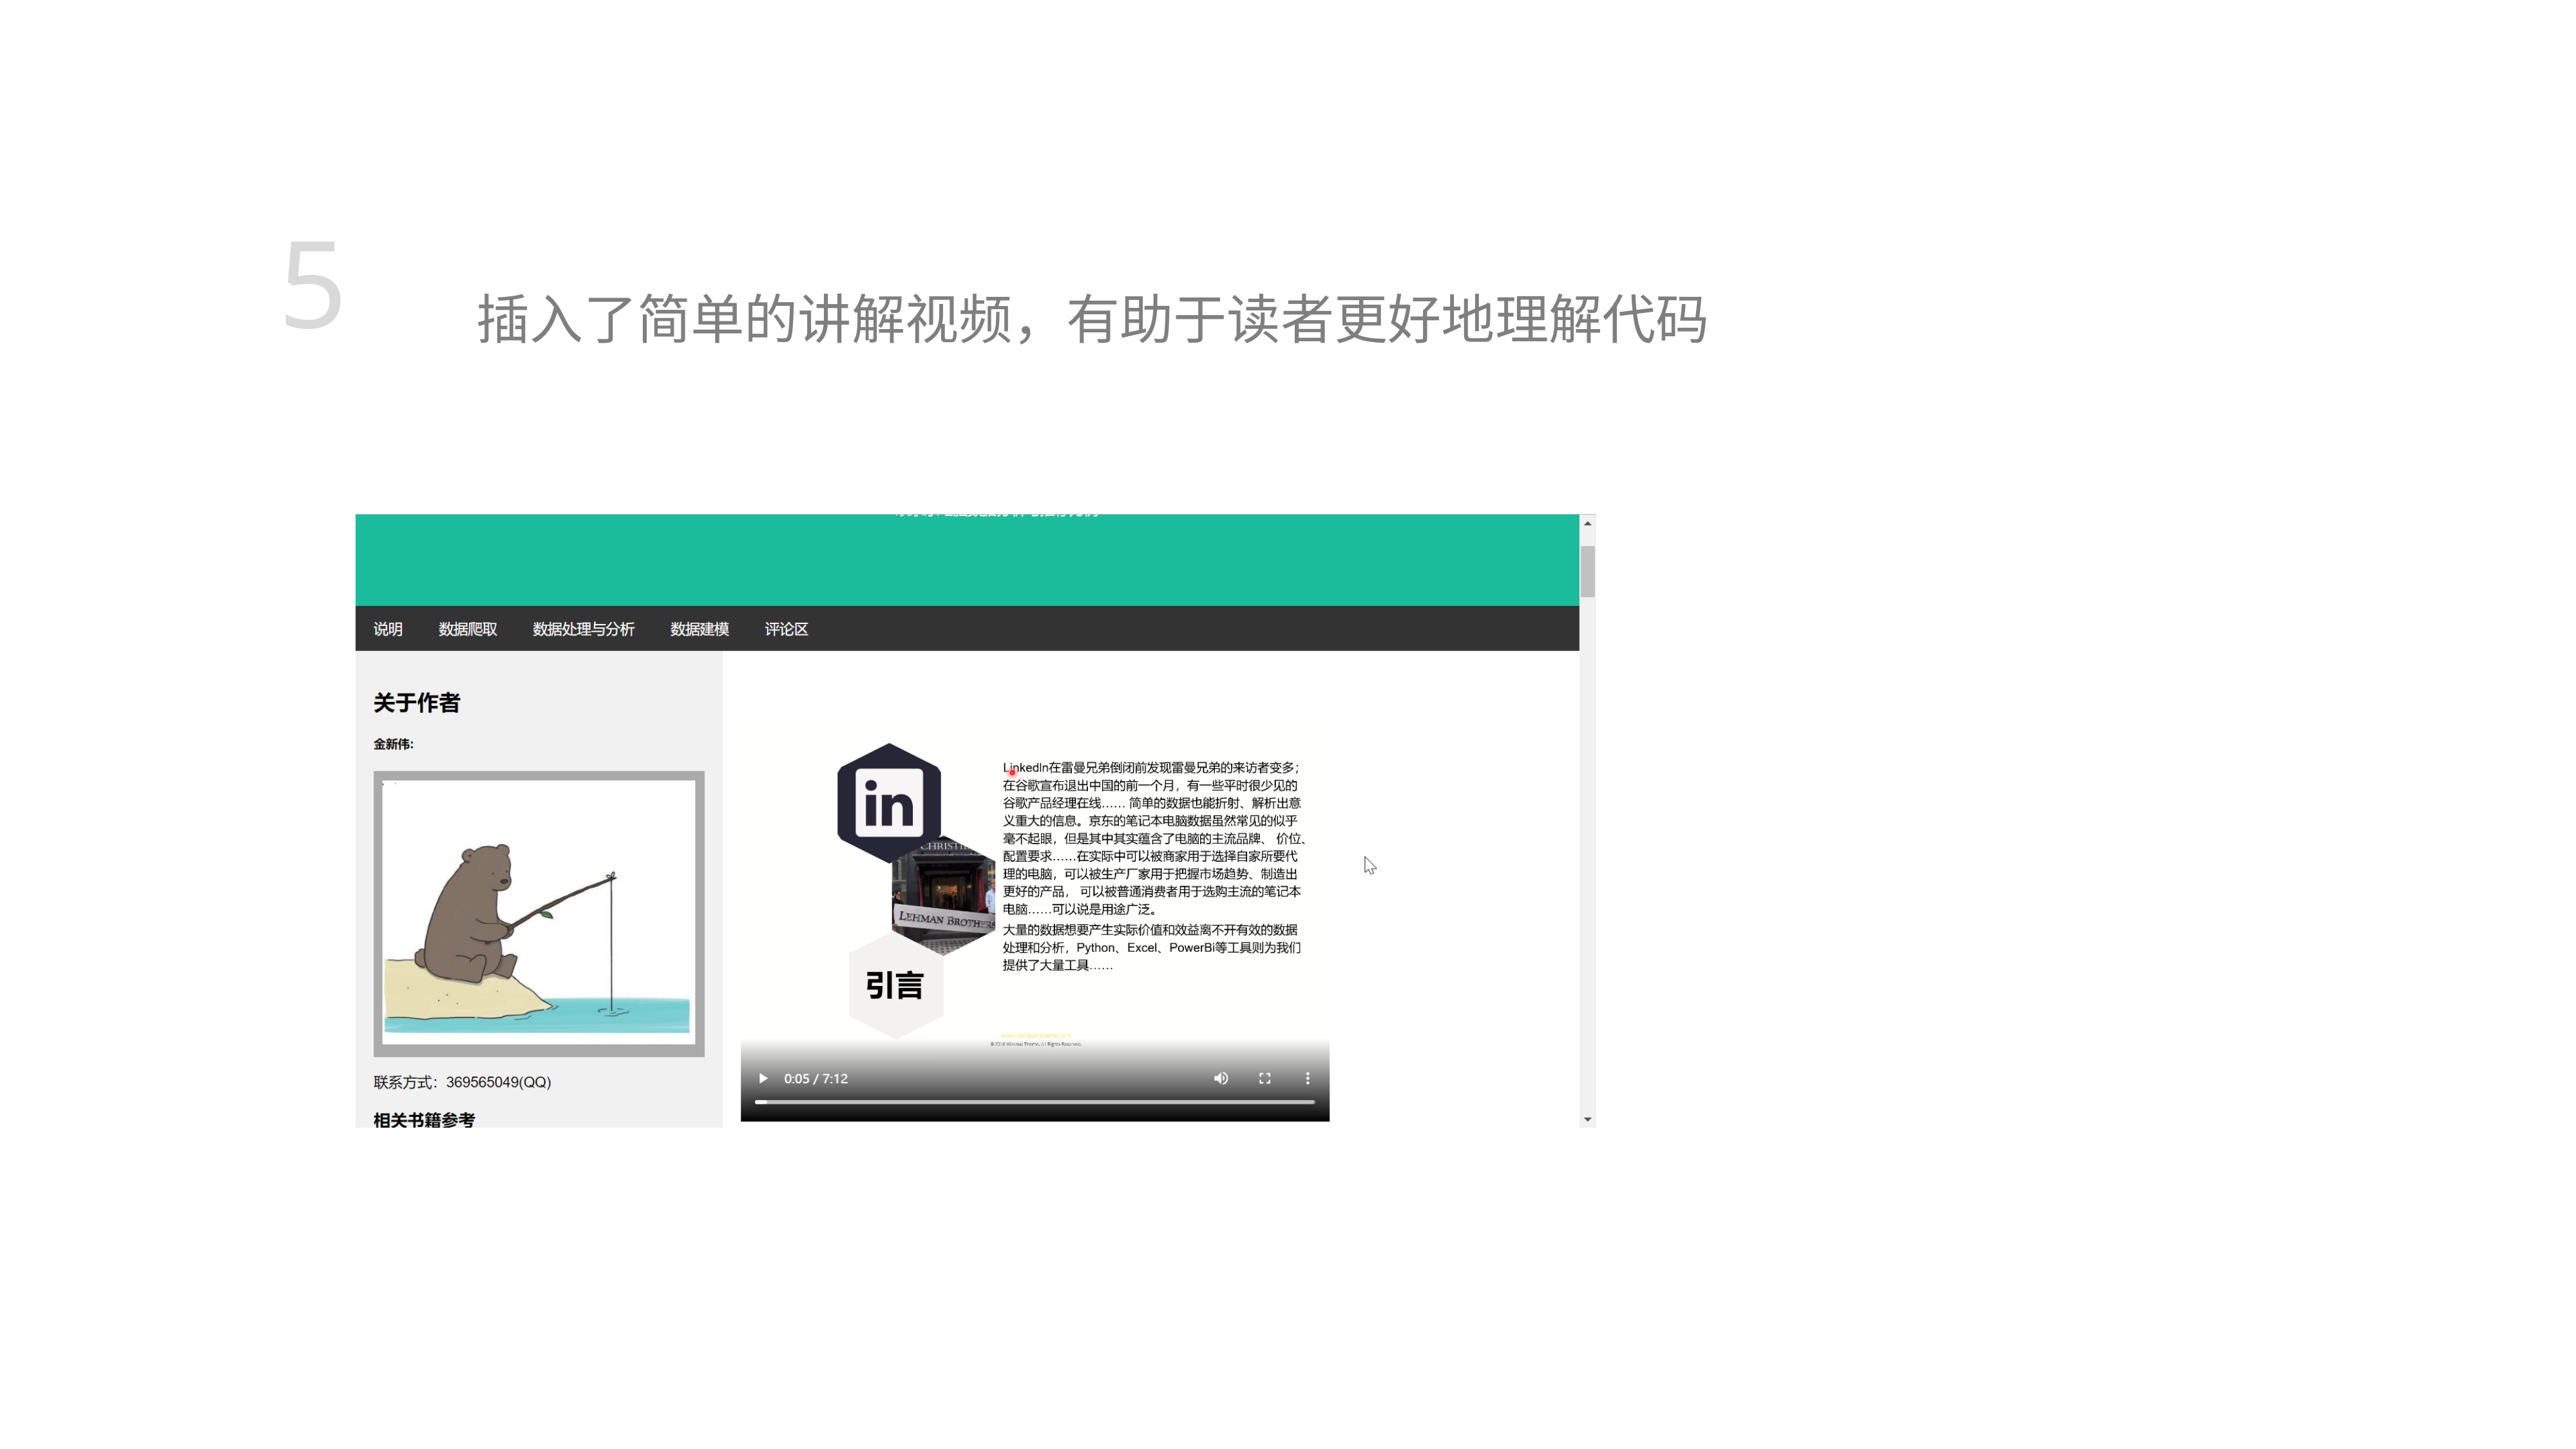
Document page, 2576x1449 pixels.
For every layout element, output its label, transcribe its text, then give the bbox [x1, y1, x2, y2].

text_box 5 [269, 202, 358, 357]
text_box 插入了简单的讲解视频，有助于读者更好地理解代码 [466, 280, 1720, 355]
picture [356, 514, 1596, 1128]
